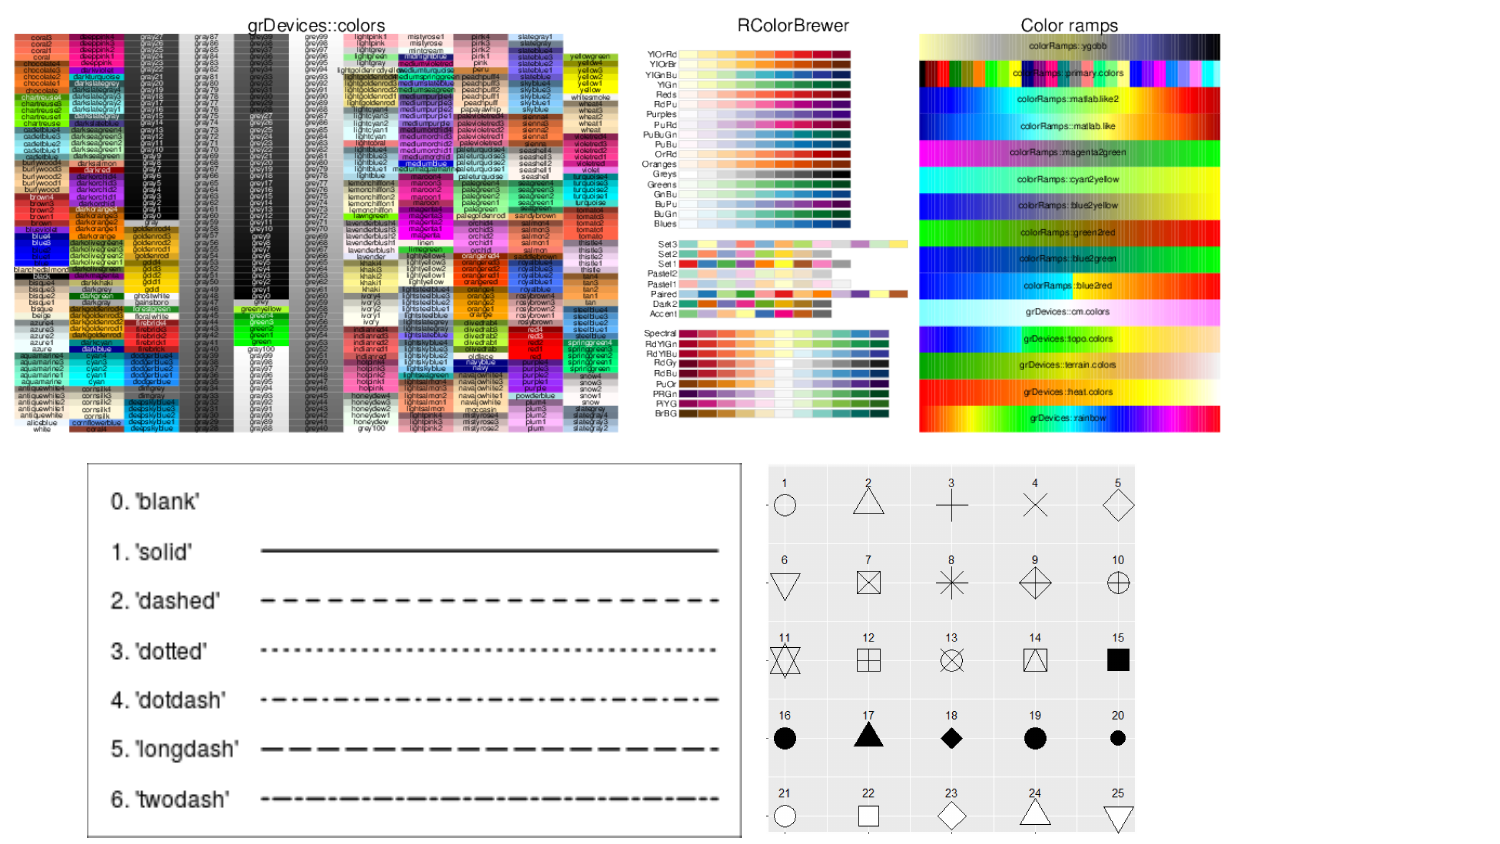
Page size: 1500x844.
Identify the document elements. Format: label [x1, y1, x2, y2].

picture [765, 463, 1138, 834]
picture [0, 0, 1234, 447]
picture [87, 463, 743, 838]
